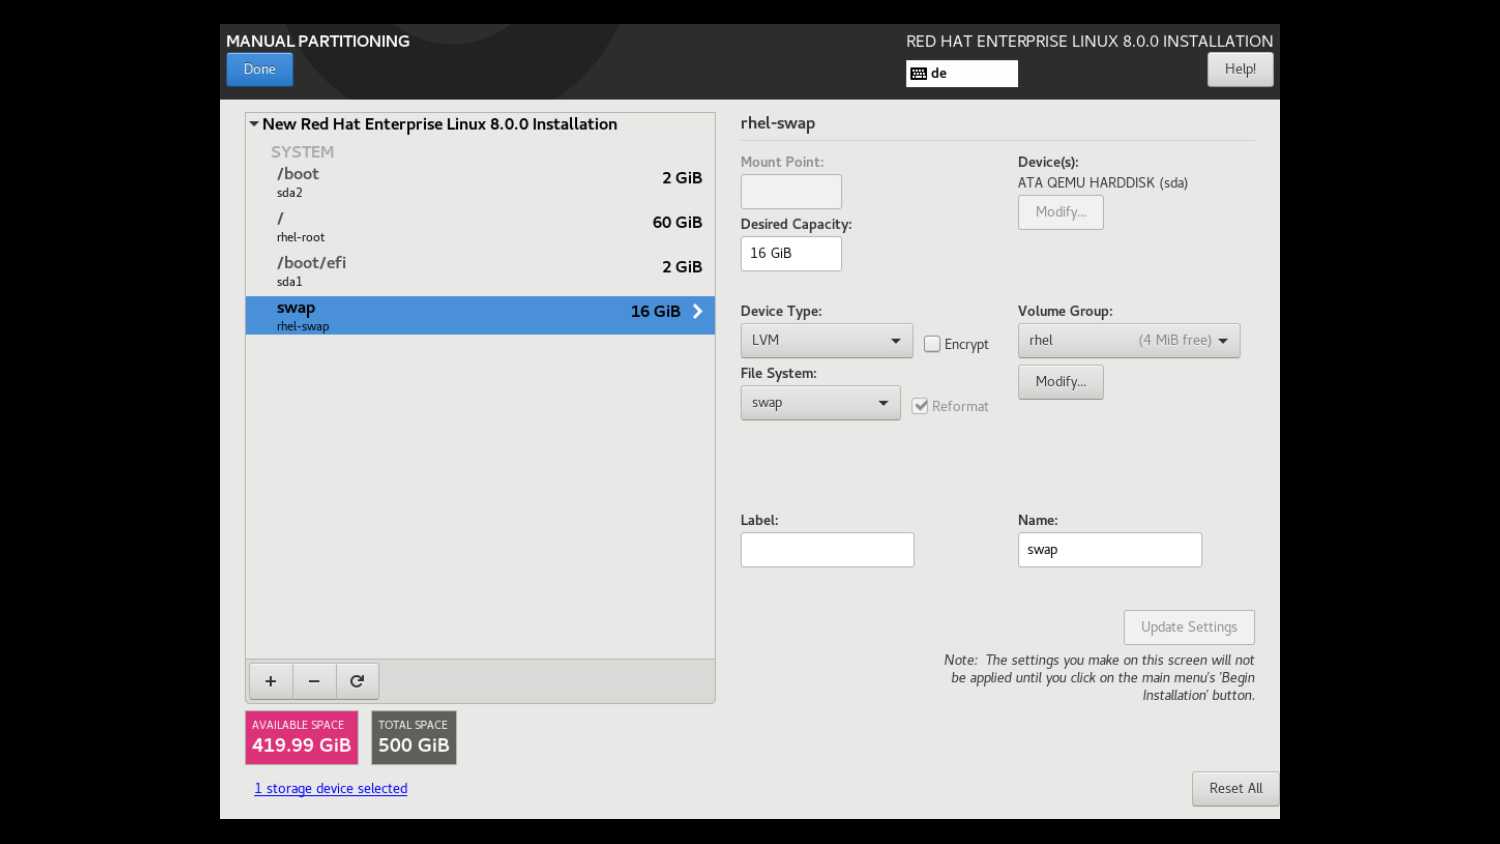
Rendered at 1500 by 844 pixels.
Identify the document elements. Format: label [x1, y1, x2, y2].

picture [220, 24, 1280, 819]
